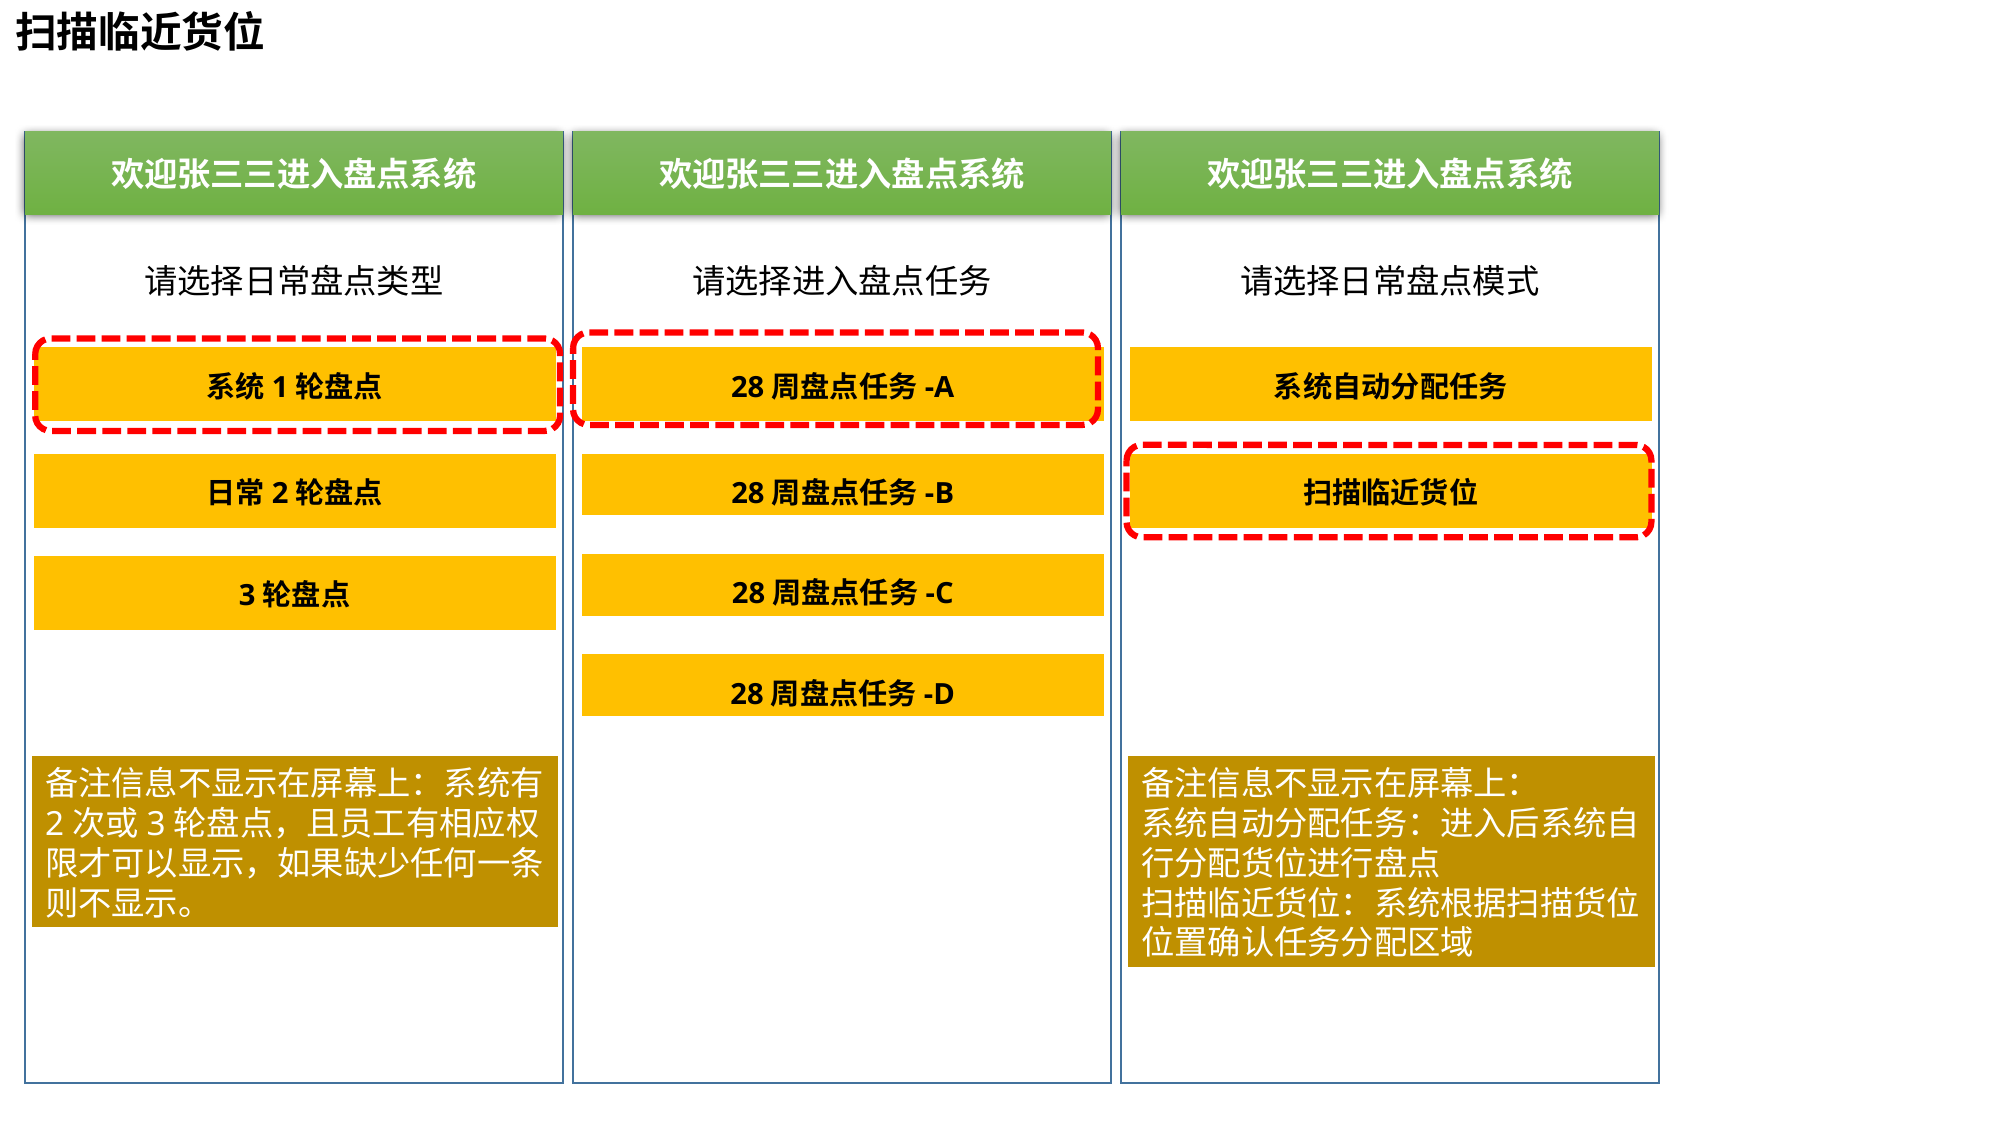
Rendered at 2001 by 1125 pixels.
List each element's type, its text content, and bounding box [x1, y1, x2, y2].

text_box 扫描临近货位 [1650, 450, 1655, 531]
text_box 欢迎张三三进入盘点系统 [573, 131, 1111, 215]
text_box 欢迎张三三进入盘点系统 [25, 131, 563, 215]
text_box [572, 223, 1112, 1084]
text_box 28周盘点任务-D [579, 651, 1107, 719]
text_box 3轮盘点 [31, 553, 559, 633]
text_box [24, 223, 564, 1084]
text_box [34, 337, 562, 432]
text_box 备注信息不显示在屏幕上：系统有2次或3轮盘点，且员工有相应权限才可以显示，如果缺少任何一条则不显示。 [29, 753, 562, 931]
text_box 请选择日常盘点类型 [25, 252, 563, 308]
text_box [1125, 443, 1653, 539]
text_box 请选择日常盘点模式 [1121, 252, 1659, 308]
text_box [1120, 223, 1660, 1084]
text_box 系统自动分配任务 [1127, 344, 1655, 424]
title 扫描临近货位 [0, 1, 1725, 67]
text_box 系统1轮盘点 [31, 344, 36, 424]
text_box 28周盘点任务-C [579, 551, 1107, 619]
text_box 日常2轮盘点 [31, 450, 559, 531]
text_box 28周盘点任务-A [1091, 344, 1107, 424]
text_box [572, 331, 1099, 426]
text_box 28周盘点任务-B [579, 450, 1107, 518]
text_box 欢迎张三三进入盘点系统 [1121, 131, 1659, 215]
text_box 备注信息不显示在屏幕上： 系统自动分配任务：进入后系统自行分配货位进行盘点 扫描临近货位：系统根据扫描货位位置确认任务分配区域 [1125, 753, 1658, 970]
text_box 请选择进入盘点任务 [573, 252, 1111, 308]
